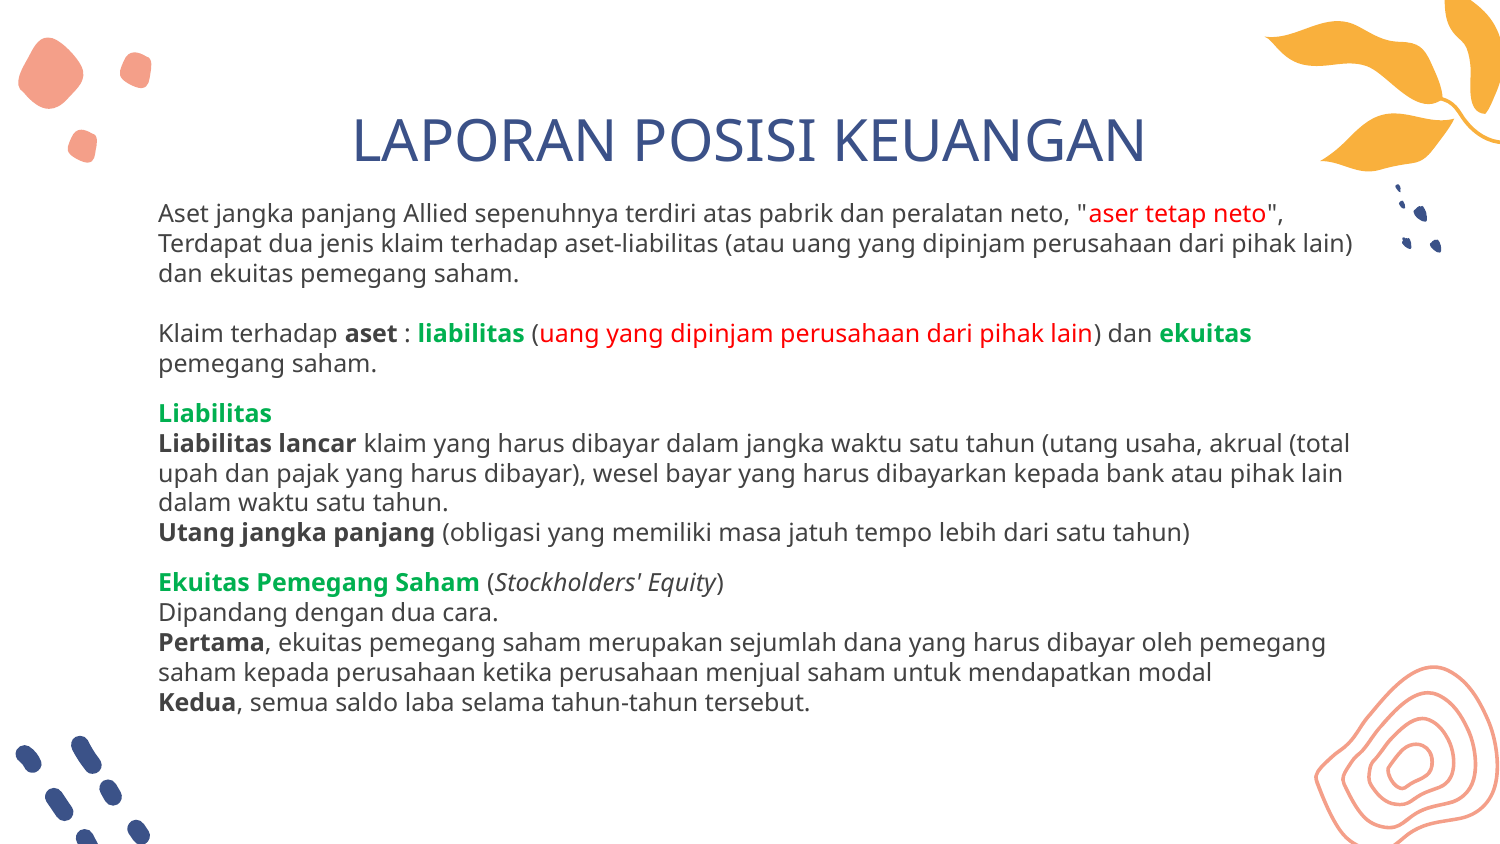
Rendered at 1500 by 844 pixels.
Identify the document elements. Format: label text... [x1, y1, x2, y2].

list Aset jangka panjang Allied sepenuhnya terdiri atas pabrik dan peralatan neto, "aser tetap neto", Terdapat dua jenis klaim terhadap aset-liabilitas (atau uang yang dipinjam perusahaan dari pihak lain) dan ekuitas pemegang saham. Klaim terhadap aset : liabilitas (uang yang dipinjam perusahaan dari pihak lain) dan ekuitas pemegang saham. Liabilitas Liabilitas lancar klaim yang harus dibayar dalam jangka waktu satu tahun (utang usaha, akrual (total upah dan pajak yang harus dibayar), wesel bayar yang harus dibayarkan kepada bank atau pihak lain dalam waktu satu tahun. Utang jangka panjang (obligasi yang memiliki masa jatuh tempo lebih dari satu tahun) Ekuitas Pemegang Saham (Stockholders' Equity) Dipandang dengan dua cara. Pertama, ekuitas pemegang saham merupakan sejumlah dana yang harus dibayar oleh pemegang saham kepada perusahaan ketika perusahaan menjual saham untuk mendapatkan modal Kedua, semua saldo laba selama tahun-tahun tersebut. [118, 182, 1382, 750]
title LAPORAN POSISI KEUANGAN [118, 88, 1382, 182]
